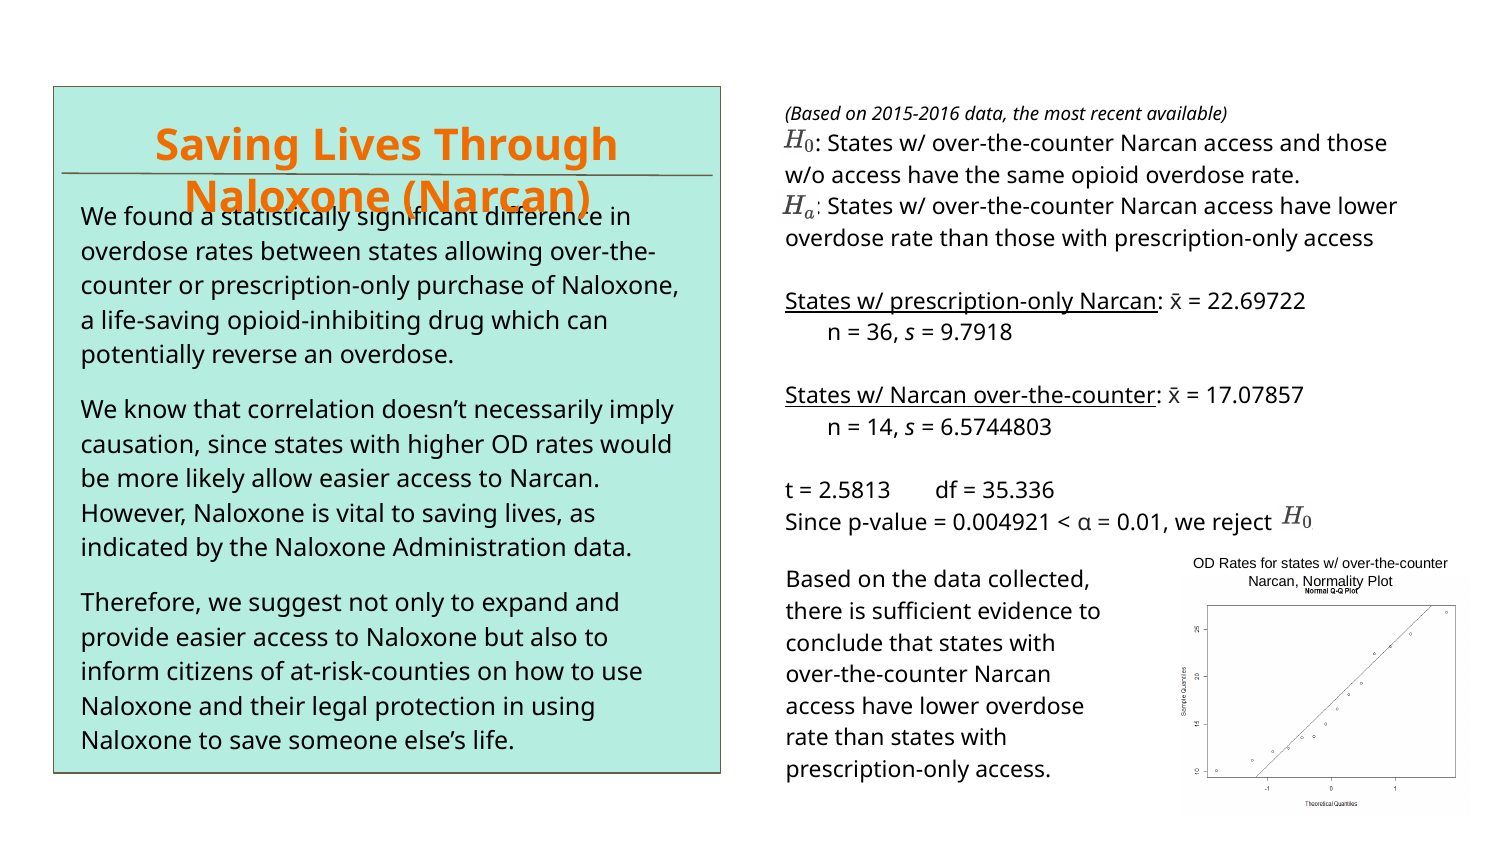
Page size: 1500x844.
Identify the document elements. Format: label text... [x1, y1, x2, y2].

picture [777, 190, 818, 223]
text_box Saving Lives Through Naloxone (Narcan) [53, 101, 721, 174]
text_box [53, 174, 721, 774]
picture [1278, 500, 1313, 534]
text_box [53, 86, 721, 101]
picture [780, 124, 815, 157]
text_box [61, 172, 713, 176]
list (Based on 2015-2016 data, the most recent available) : States w/ over-the-counter Narcan access and those w/o access have the same opioid overdose rate. : States w/ over-the-counter Narcan access have lower overdose rate than those with prescription-only access States w/ prescription-only Narcan: x̄ = 22.69722 n = 36, s = 9.7918 States w/ Narcan over-the-counter: x̄ = 17.07857 n = 14, s = 6.5744803 t = 2.5813 df = 35.336 Since p-value = 0.004921 < α = 0.01, we reject . [770, 83, 1438, 554]
text_box Based on the data collected, there is sufficient evidence to conclude that states with over-the-counter Narcan access have lower overdose rate than states with prescription-only access. [770, 545, 1130, 792]
list We found a statistically significant difference in overdose rates between states allowing over-the-counter or prescription-only purchase of Naloxone, a life-saving opioid-inhibiting drug which can potentially reverse an overdose. We know that correlation doesn’t necessarily imply causation, since states with higher OD rates would be more likely allow easier access to Narcan. However, Naloxone is vital to saving lives, as indicated by the Naloxone Administration data. Therefore, we suggest not only to expand and provide easier access to Naloxone but also to inform citizens of at-risk-counties on how to use Naloxone and their legal protection in using Naloxone to save someone else’s life. [65, 185, 709, 749]
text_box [1170, 553, 1471, 815]
